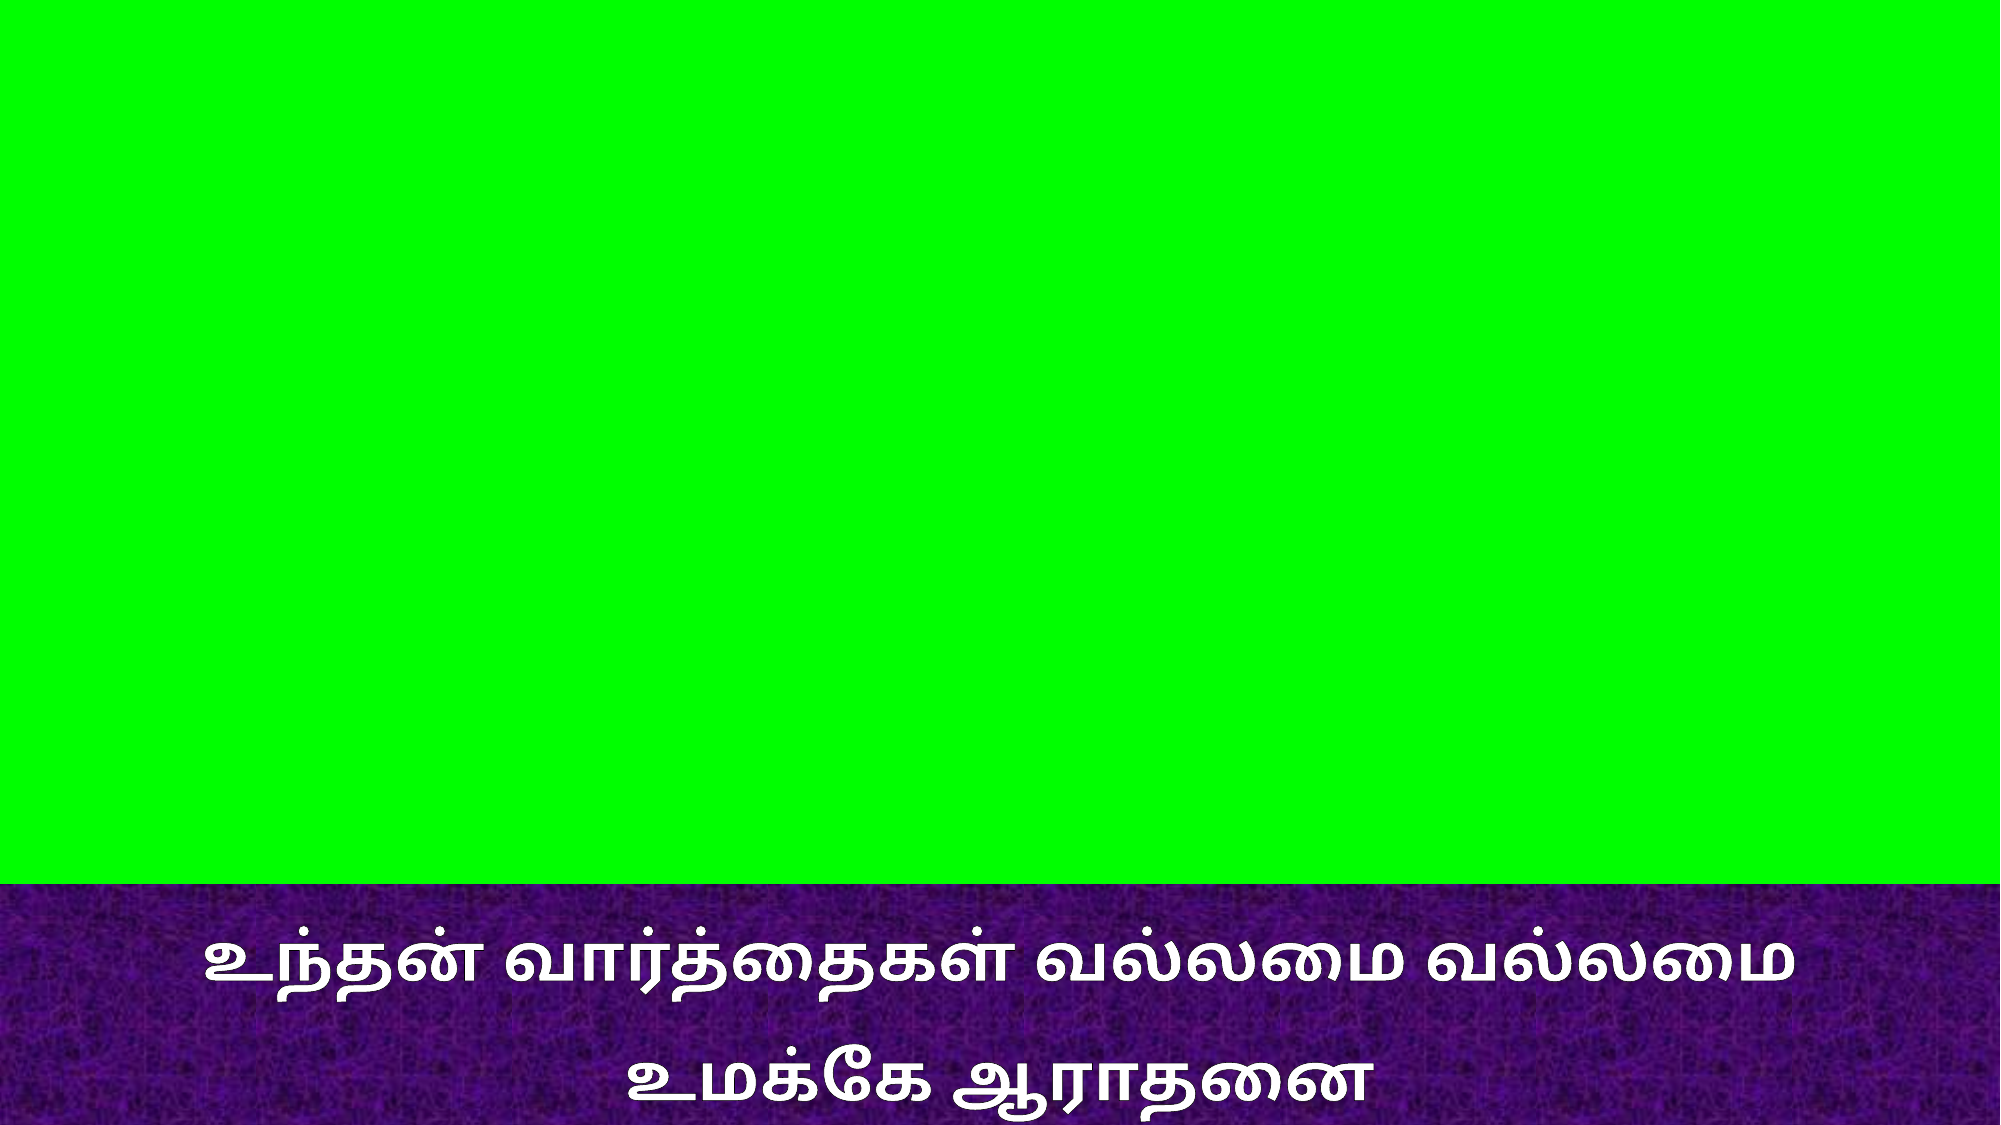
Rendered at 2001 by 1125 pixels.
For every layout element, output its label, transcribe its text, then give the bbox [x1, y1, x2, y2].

text_box உந்தன் வார்த்தைகள் வல்லமை வல்லமை உமக்கே ஆராதனை [0, 866, 2000, 1122]
